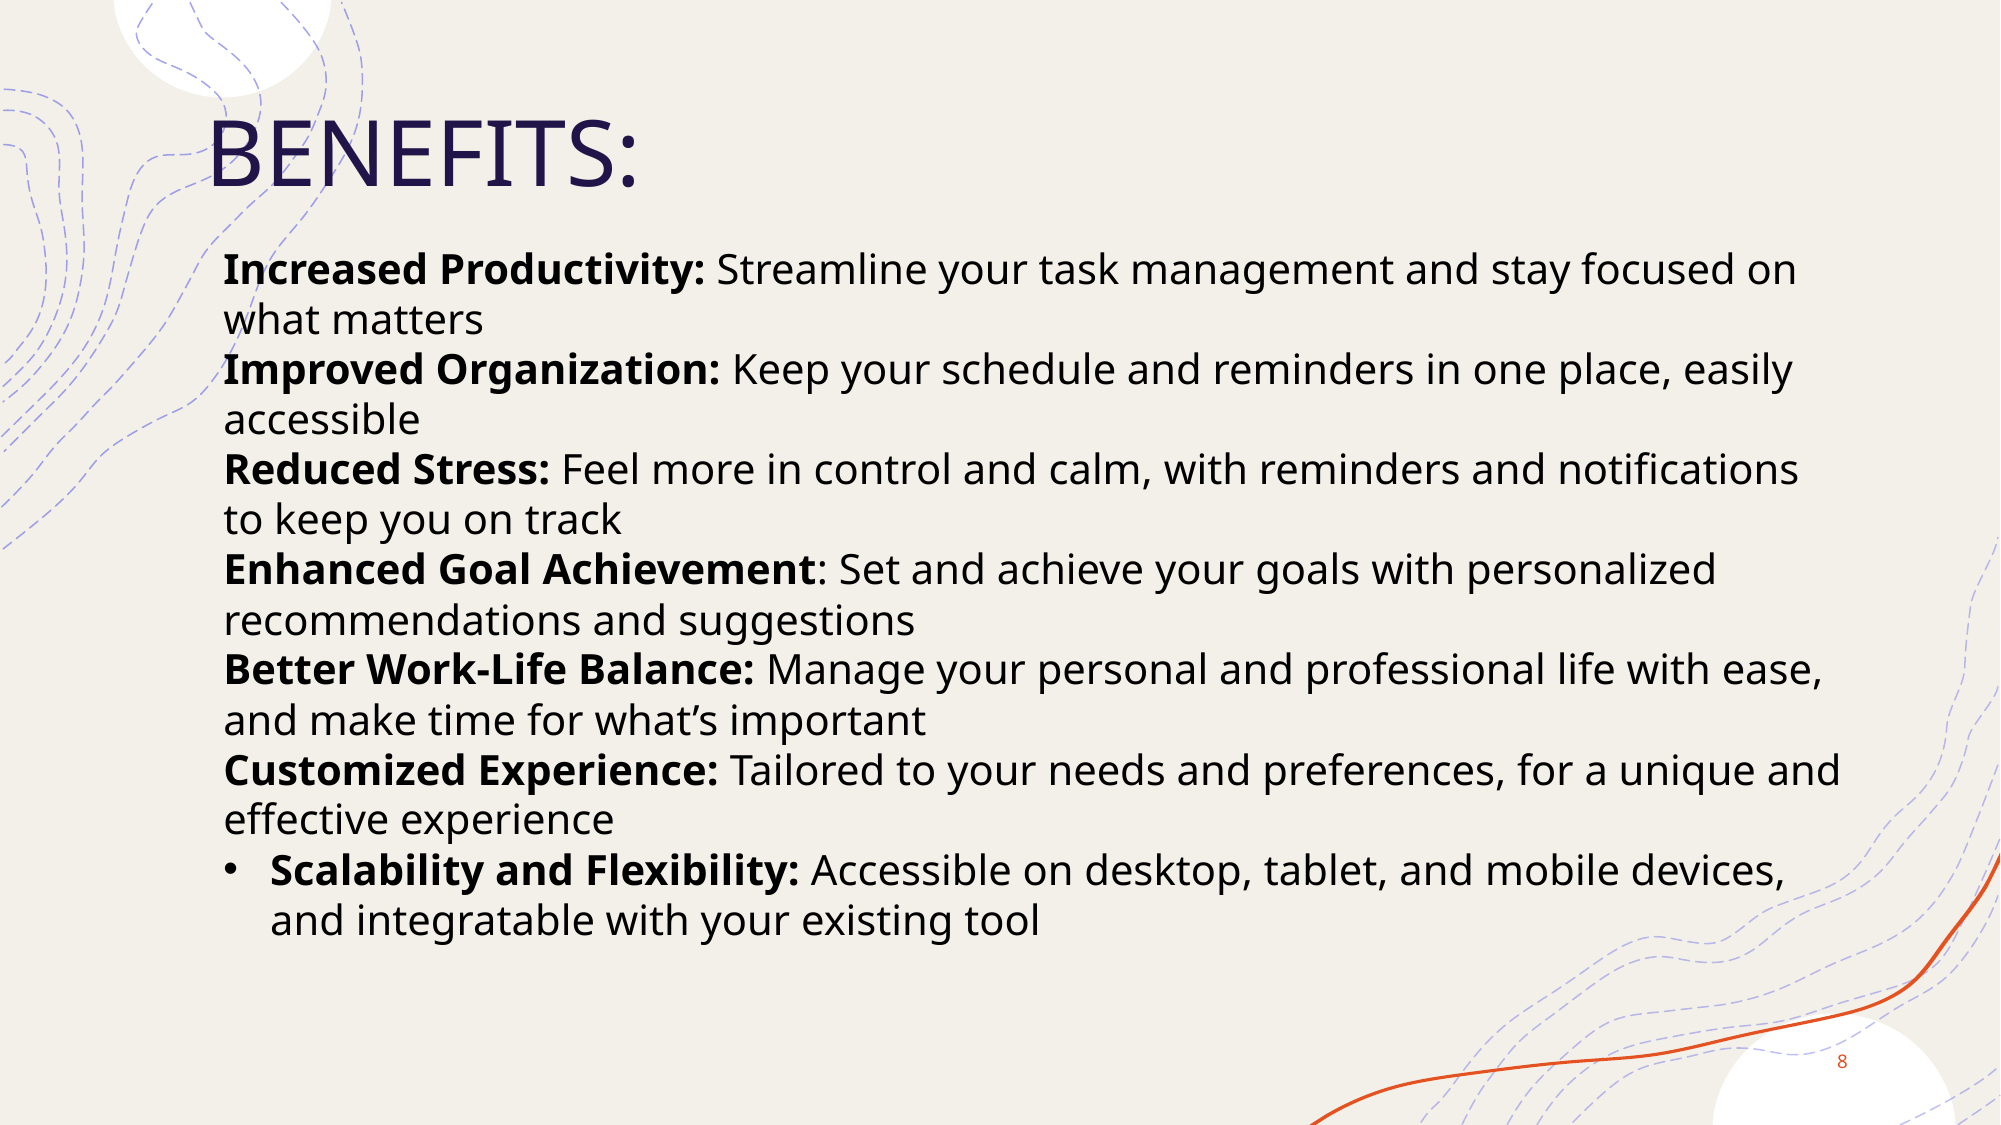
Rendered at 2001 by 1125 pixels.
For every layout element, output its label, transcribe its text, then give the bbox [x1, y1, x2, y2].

text_box Increased Productivity: Streamline your task management and stay focused on what matters Improved Organization: Keep your schedule and reminders in one place, easily accessible Reduced Stress: Feel more in control and calm, with reminders and notifications to keep you on track Enhanced Goal Achievement: Set and achieve your goals with personalized recommendations and suggestions Better Work-Life Balance: Manage your personal and professional life with ease, and make time for what’s important Customized Experience: Tailored to your needs and preferences, for a unique and effective experience Scalability and Flexibility: Accessible on desktop, tablet, and mobile devices, and integratable with your existing tool [208, 235, 1863, 951]
slide_number 8 [1625, 1042, 1863, 1103]
title BENEFITS: [0, 87, 1228, 262]
